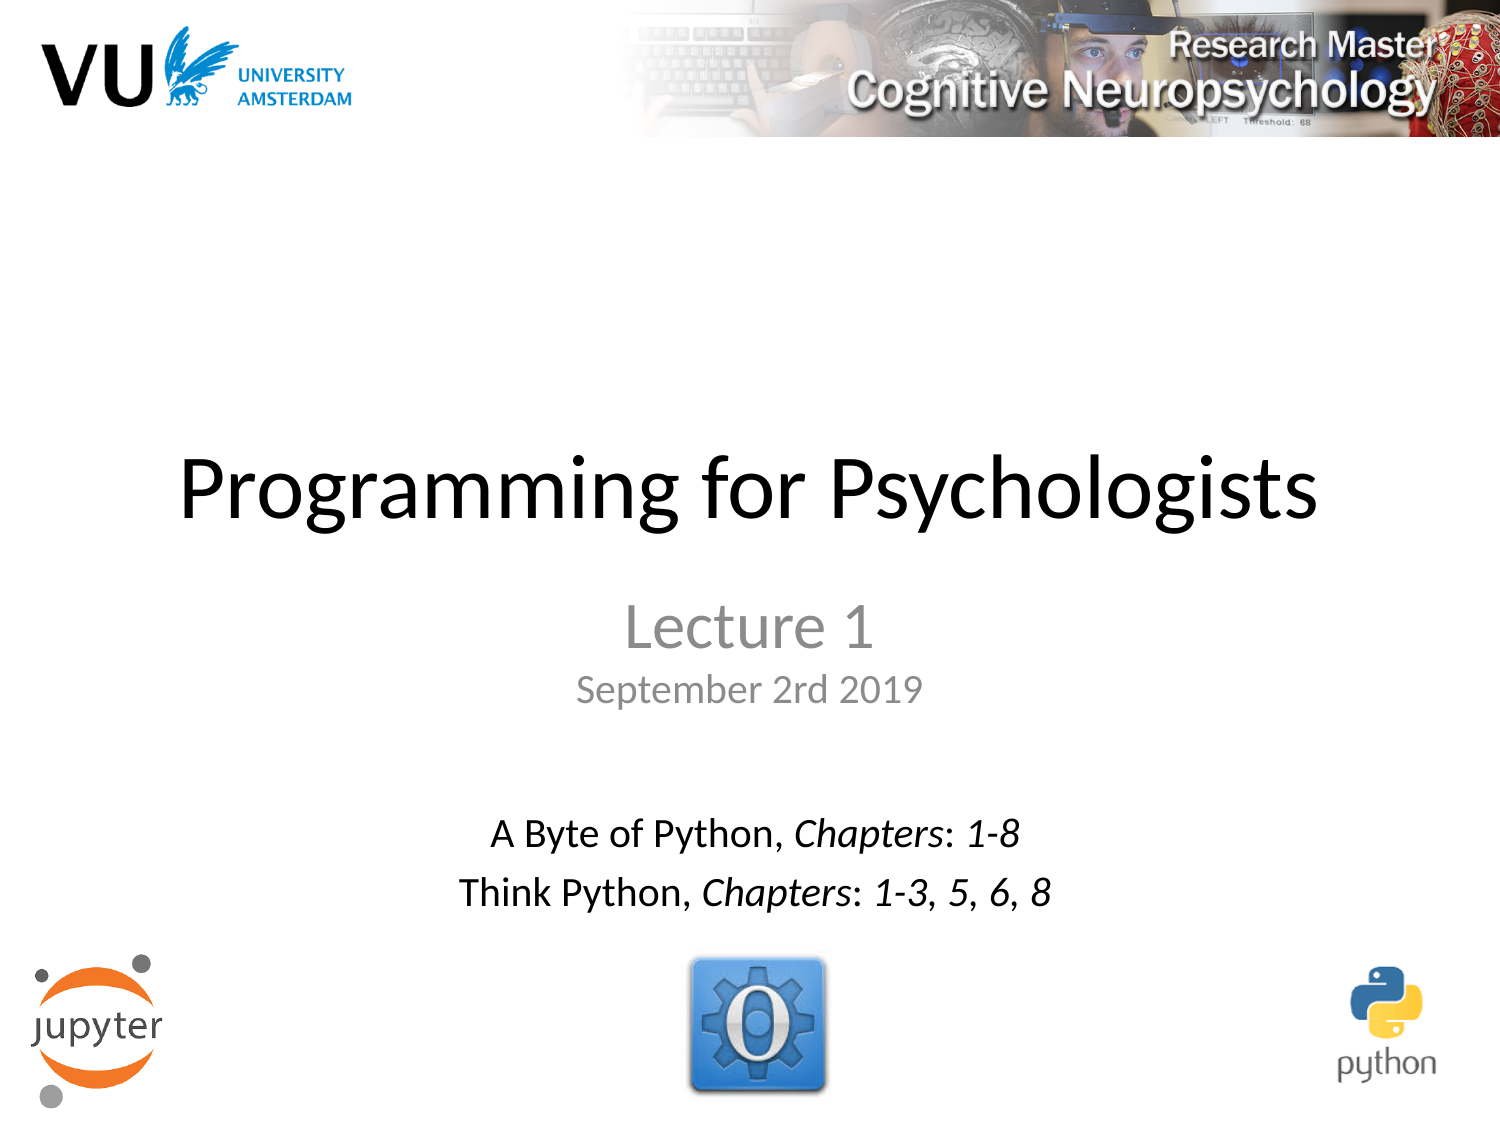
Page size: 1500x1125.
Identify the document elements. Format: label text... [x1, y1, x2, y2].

title Programming for Psychologists [112, 361, 1388, 603]
picture [0, 0, 1500, 137]
subtitle Lecture 1 September 2rd 2019 [225, 574, 1275, 752]
picture [548, 941, 967, 1109]
text_box A Byte of Python, Chapters: 1-8 Think Python, Chapters: 1-3, 5, 6, 8 [230, 798, 1281, 976]
picture [29, 952, 164, 1110]
picture [1226, 924, 1500, 1125]
